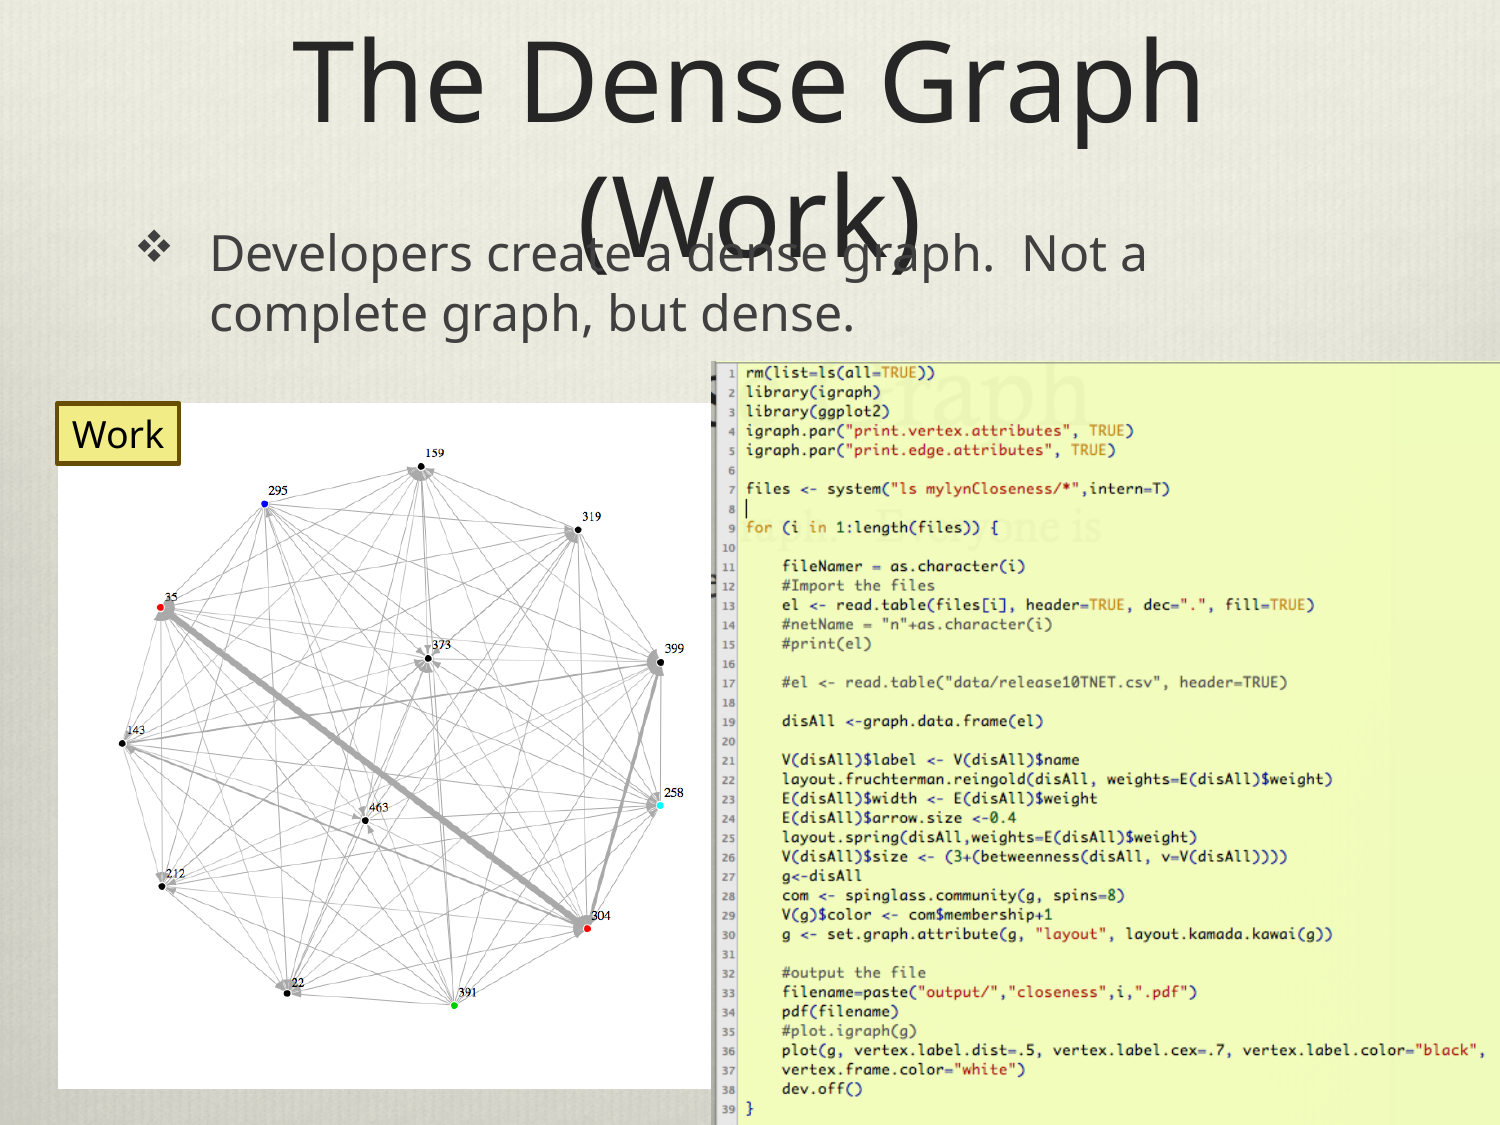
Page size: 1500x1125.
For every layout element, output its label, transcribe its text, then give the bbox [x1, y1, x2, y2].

title The Dense Graph (Work) [119, 51, 1381, 213]
picture [57, 360, 1500, 1125]
list Developers create a dense graph. Not a complete graph, but dense. [119, 213, 1381, 402]
